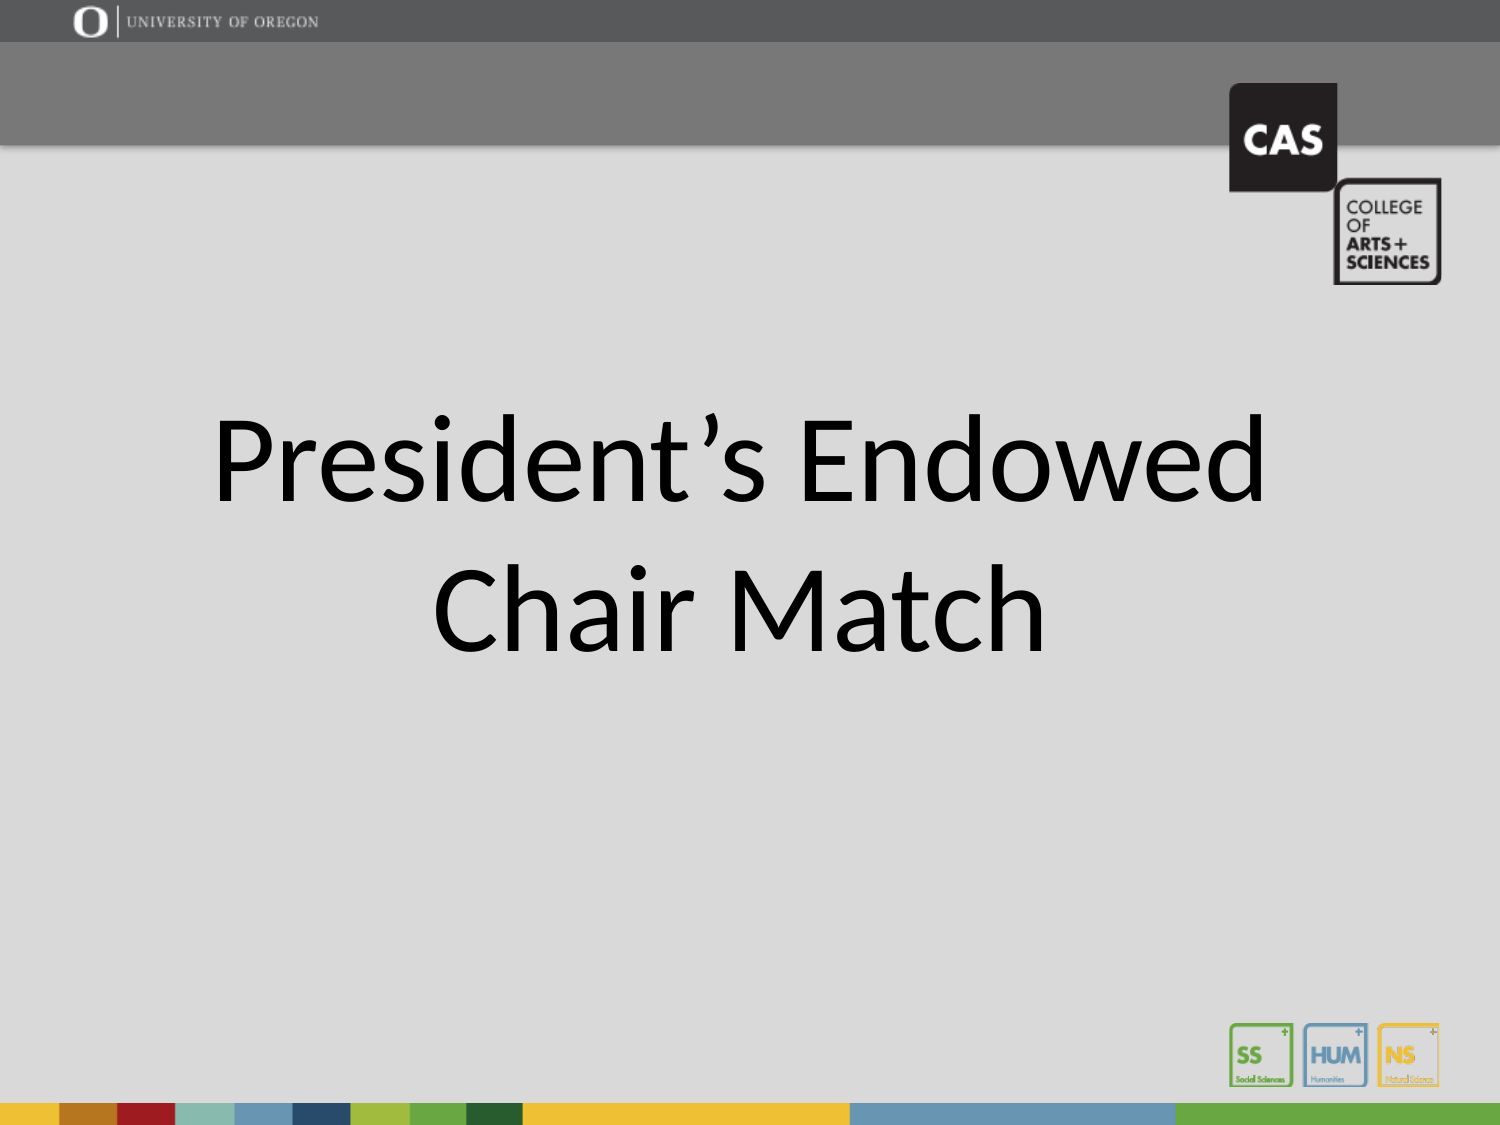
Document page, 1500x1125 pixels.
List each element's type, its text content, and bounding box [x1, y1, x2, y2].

title [75, 45, 1425, 233]
list [75, 262, 1425, 1005]
text_box President’s Endowed Chair Match [75, 369, 1408, 684]
